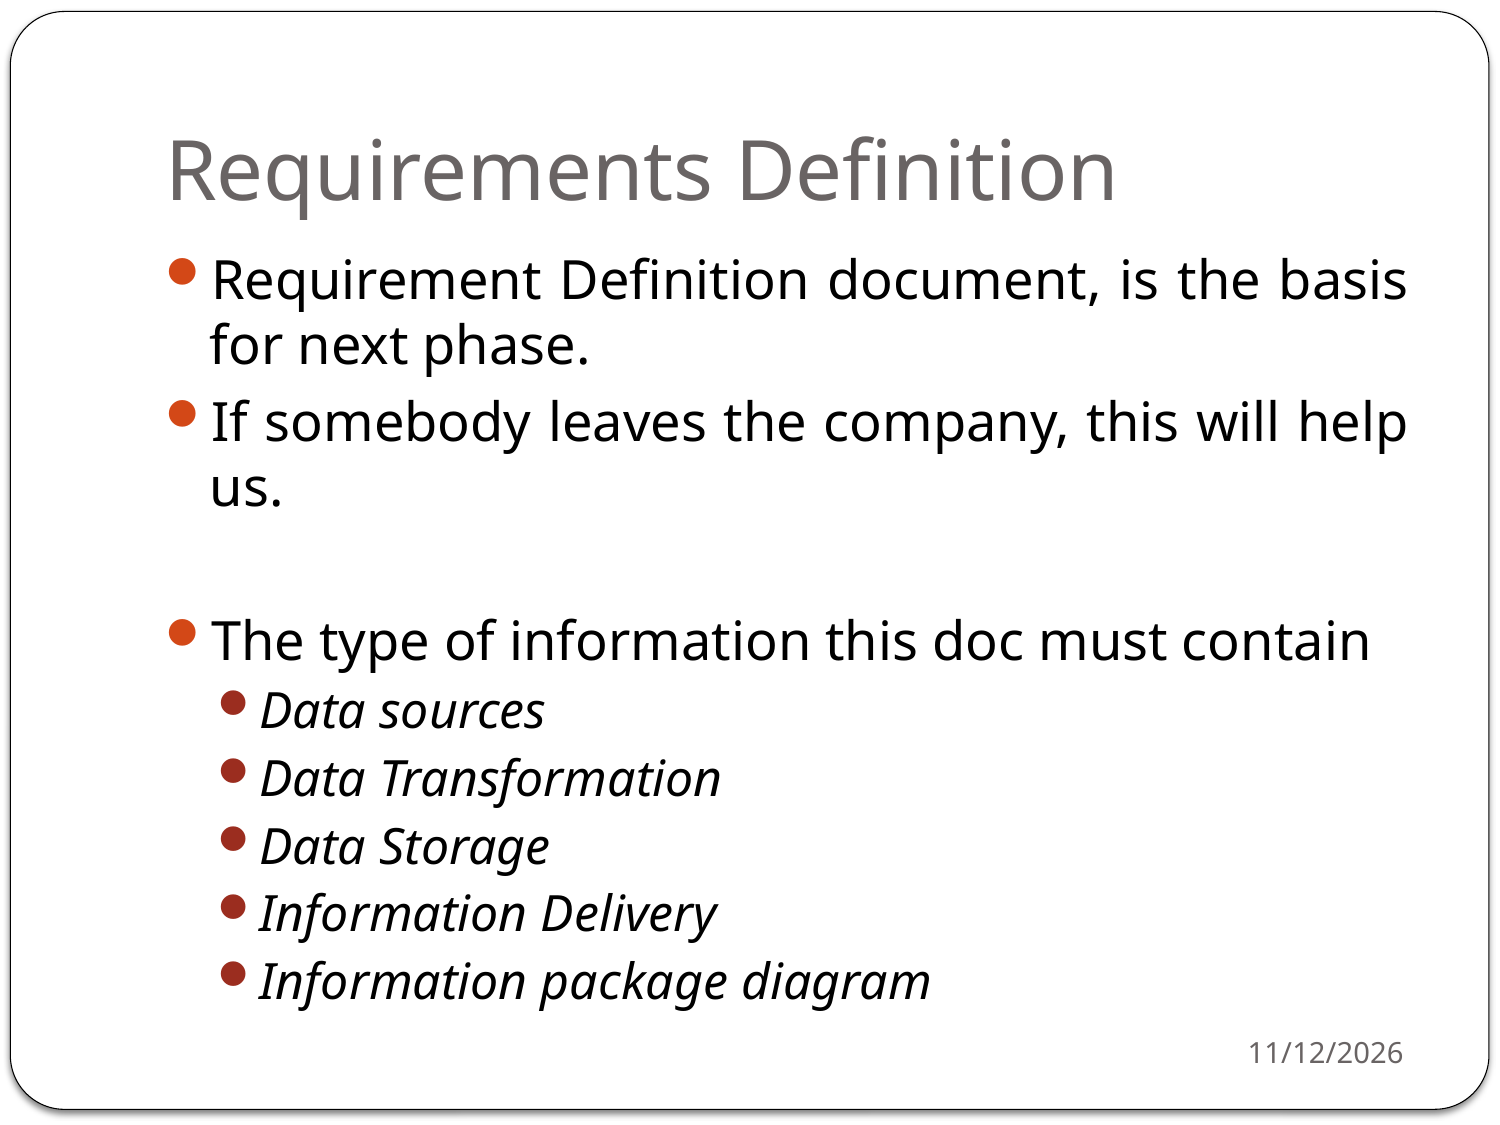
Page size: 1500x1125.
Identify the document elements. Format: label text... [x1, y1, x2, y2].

title Requirements Definition [150, 45, 1425, 233]
list Requirement Definition document, is the basis for next phase. If somebody leaves the company, this will help us. The type of information this doc must contain Data sources Data Transformation Data Storage Information Delivery Information package diagram [150, 237, 1425, 988]
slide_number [1012, 1015, 1419, 1094]
